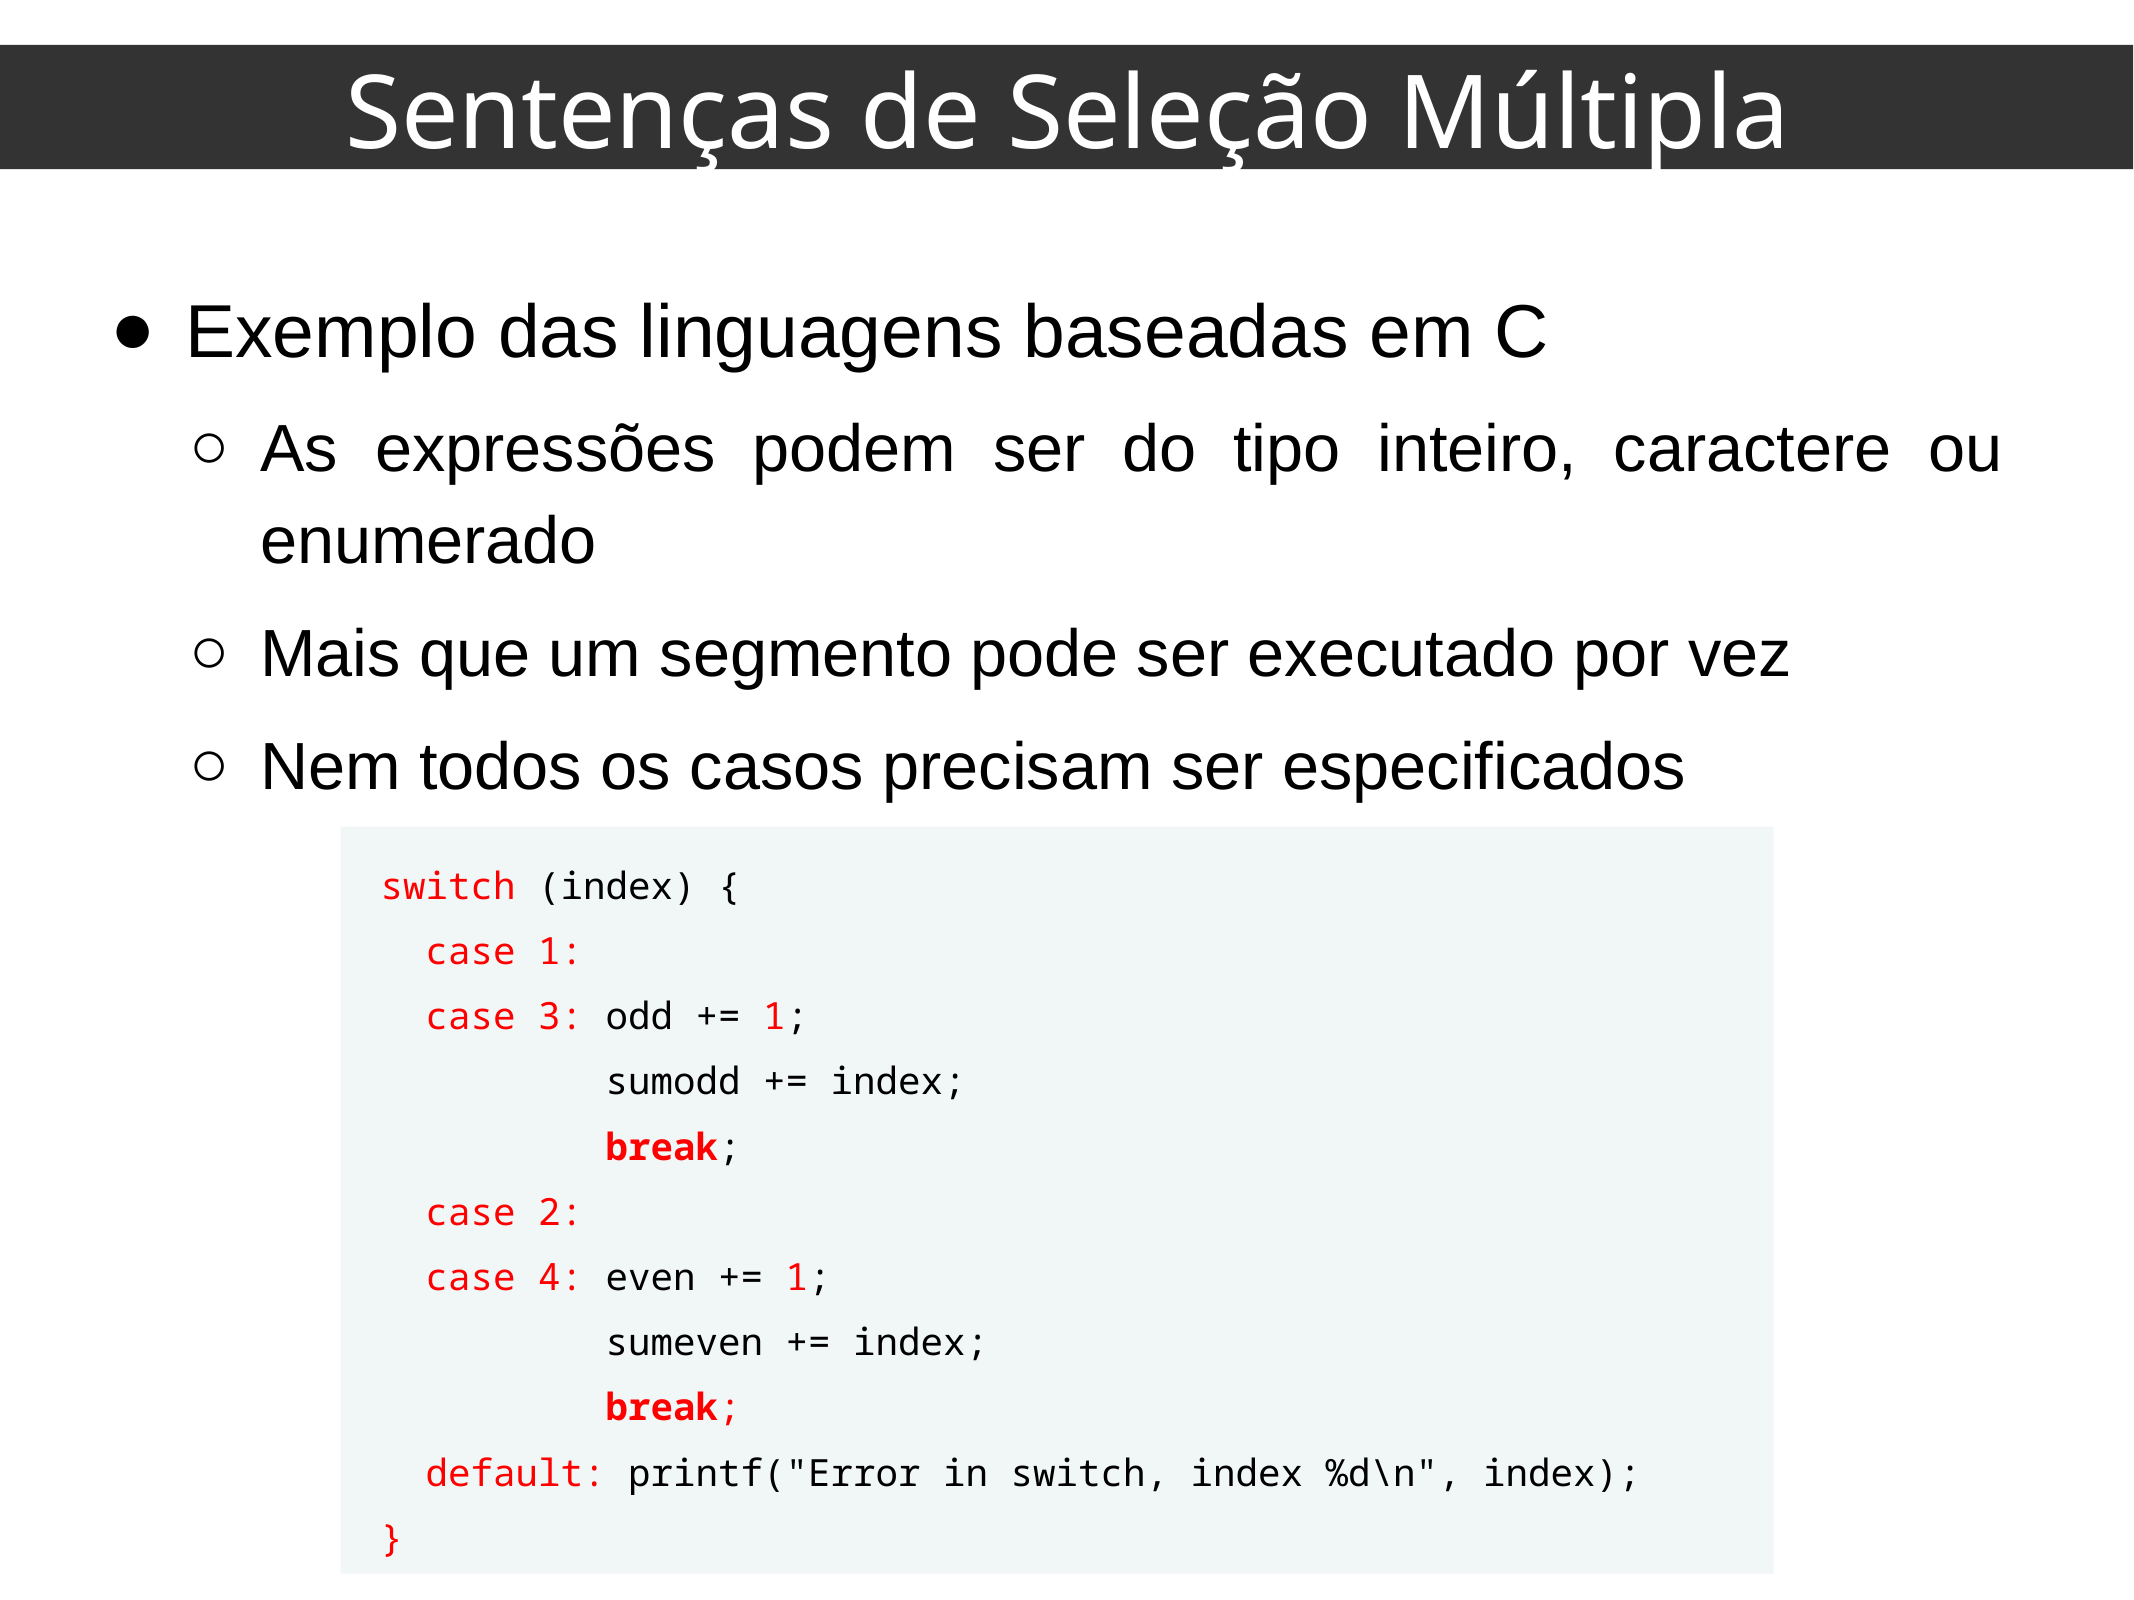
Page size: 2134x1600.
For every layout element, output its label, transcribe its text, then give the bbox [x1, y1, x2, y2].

text_box Exemplo das linguagens baseadas em C As expressões podem ser do tipo inteiro, caractere ou enumerado Mais que um segmento pode ser executado por vez Nem todos os casos precisam ser especificados [110, 249, 2005, 803]
text_box Sentenças de Seleção Múltipla [0, 44, 2134, 170]
text_box switch (index) { case 1: case 3: odd += 1; sumodd += index; break; case 2: case 4: even += 1; sumeven += index; break; default: printf("Error in switch, index %d\n", index); } [340, 826, 1774, 1574]
